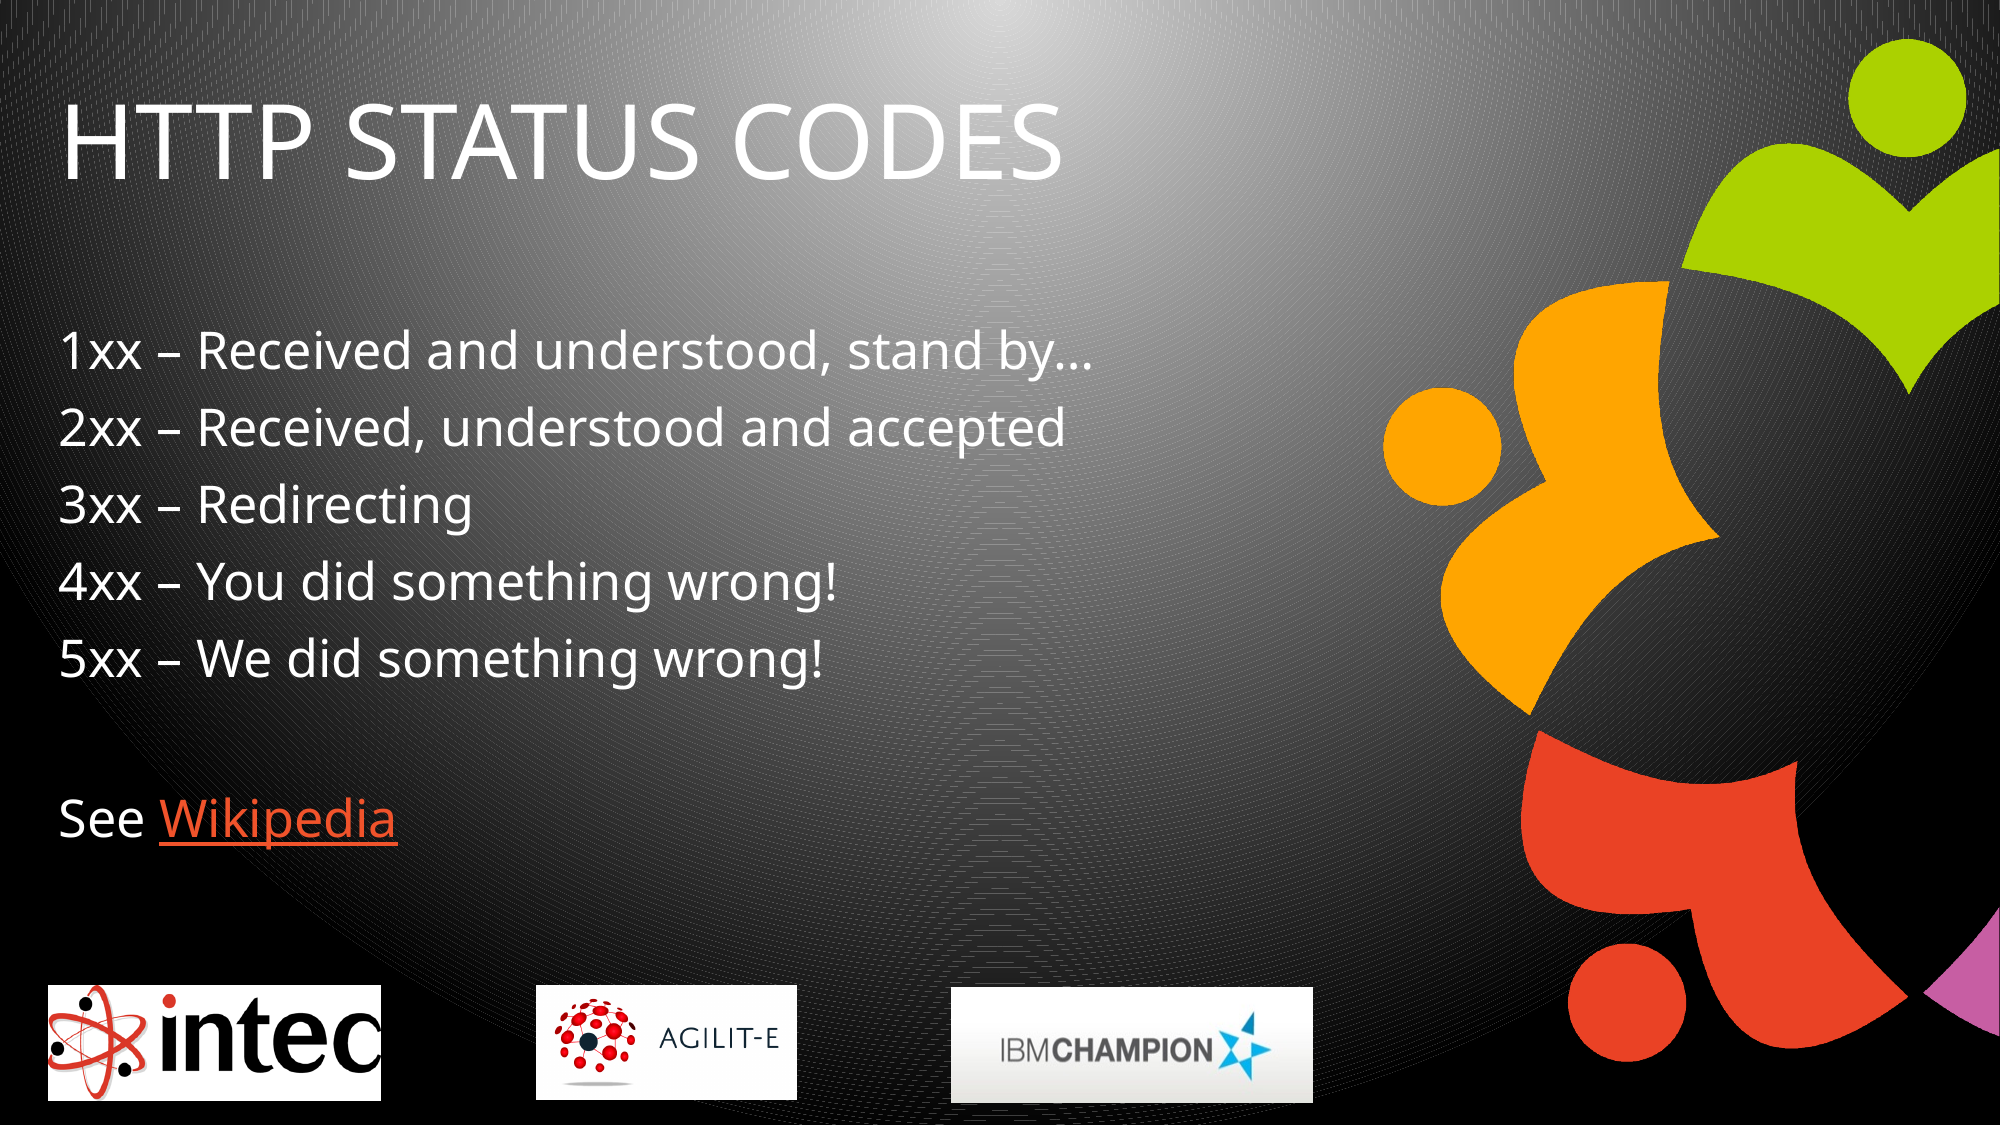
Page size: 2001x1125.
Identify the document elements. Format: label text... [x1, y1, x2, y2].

picture [536, 985, 797, 1100]
list 1xx – Received and understood, stand by… 2xx – Received, understood and accepted 3xx – Redirecting 4xx – You did something wrong! 5xx – We did something wrong! See Wikipedia [43, 317, 1361, 983]
title HTTP status codes [43, 39, 1743, 252]
picture [48, 985, 381, 1101]
picture [1318, 39, 2000, 1103]
picture [951, 987, 1313, 1103]
